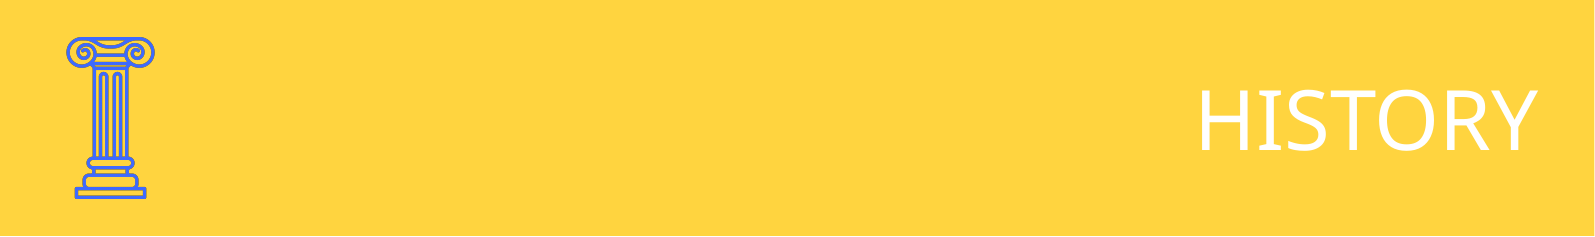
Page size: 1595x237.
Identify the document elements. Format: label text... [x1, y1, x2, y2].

picture [30, 37, 191, 199]
text_box HISTORY [191, 60, 1554, 175]
